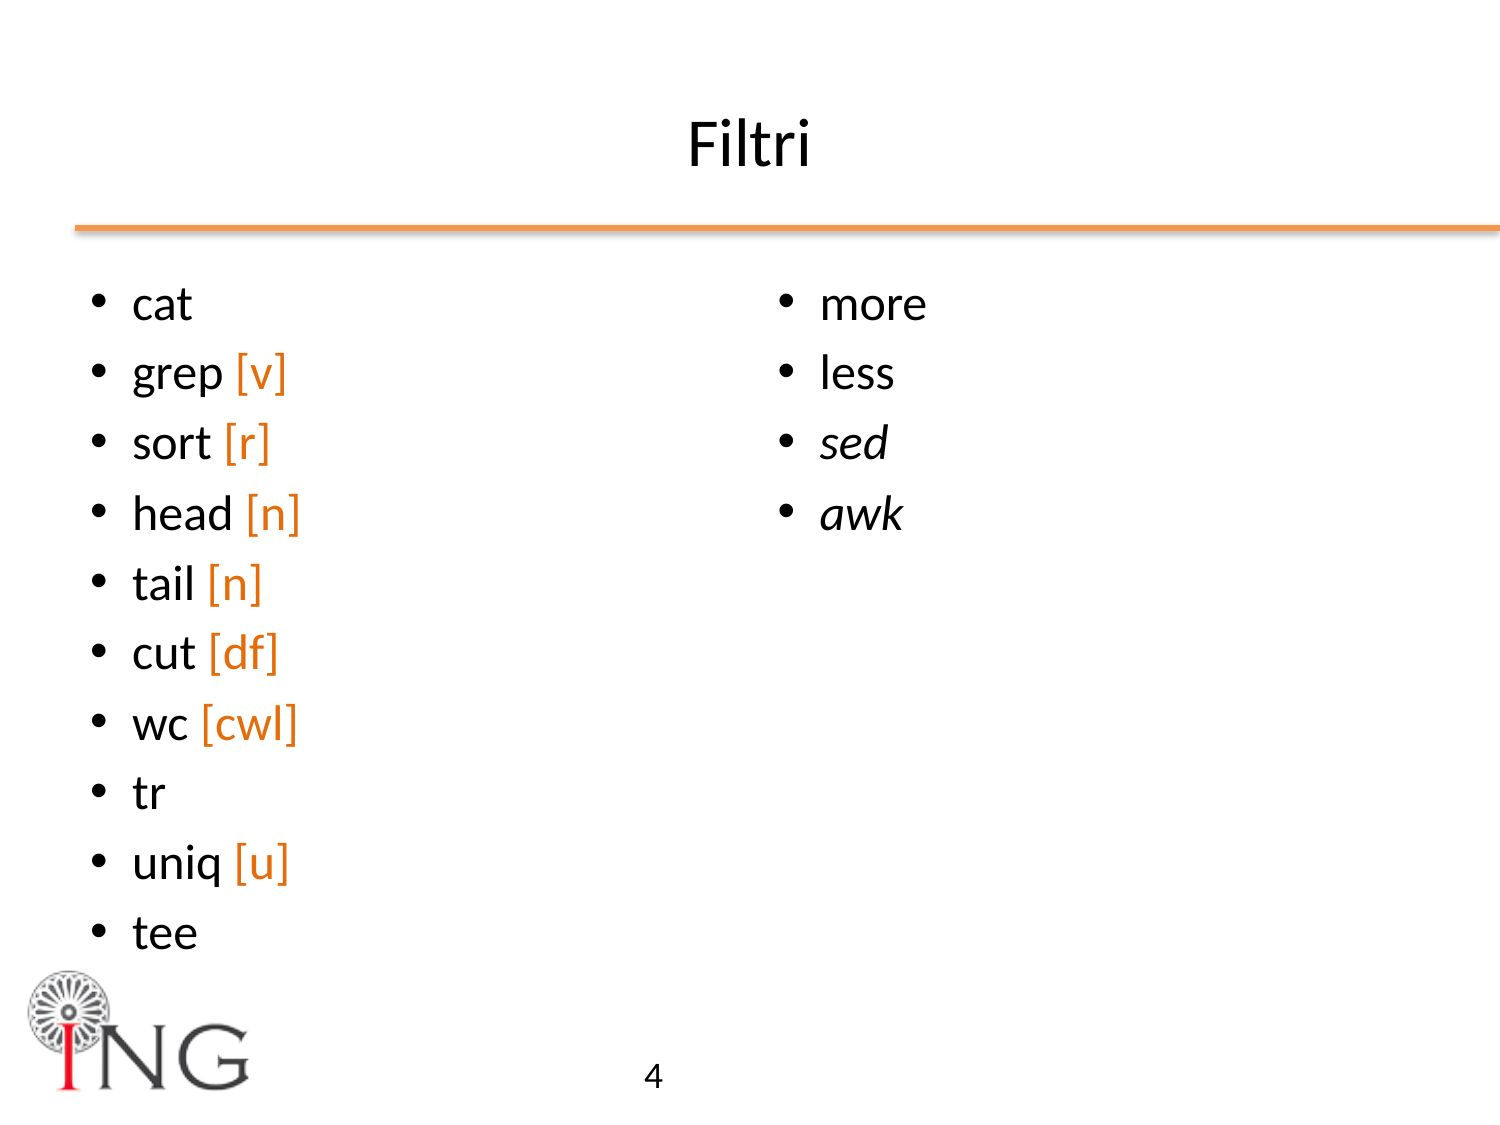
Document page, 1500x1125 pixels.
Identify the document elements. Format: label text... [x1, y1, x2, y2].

list cat grep [v] sort [r] head [n] tail [n] cut [df] wc [cwl] tr uniq [u] tee [75, 262, 738, 1005]
picture [3, 948, 278, 1124]
title Filtri [75, 45, 1425, 233]
slide_number 4 [629, 1043, 1425, 1104]
list more less sed awk [762, 262, 1425, 1005]
